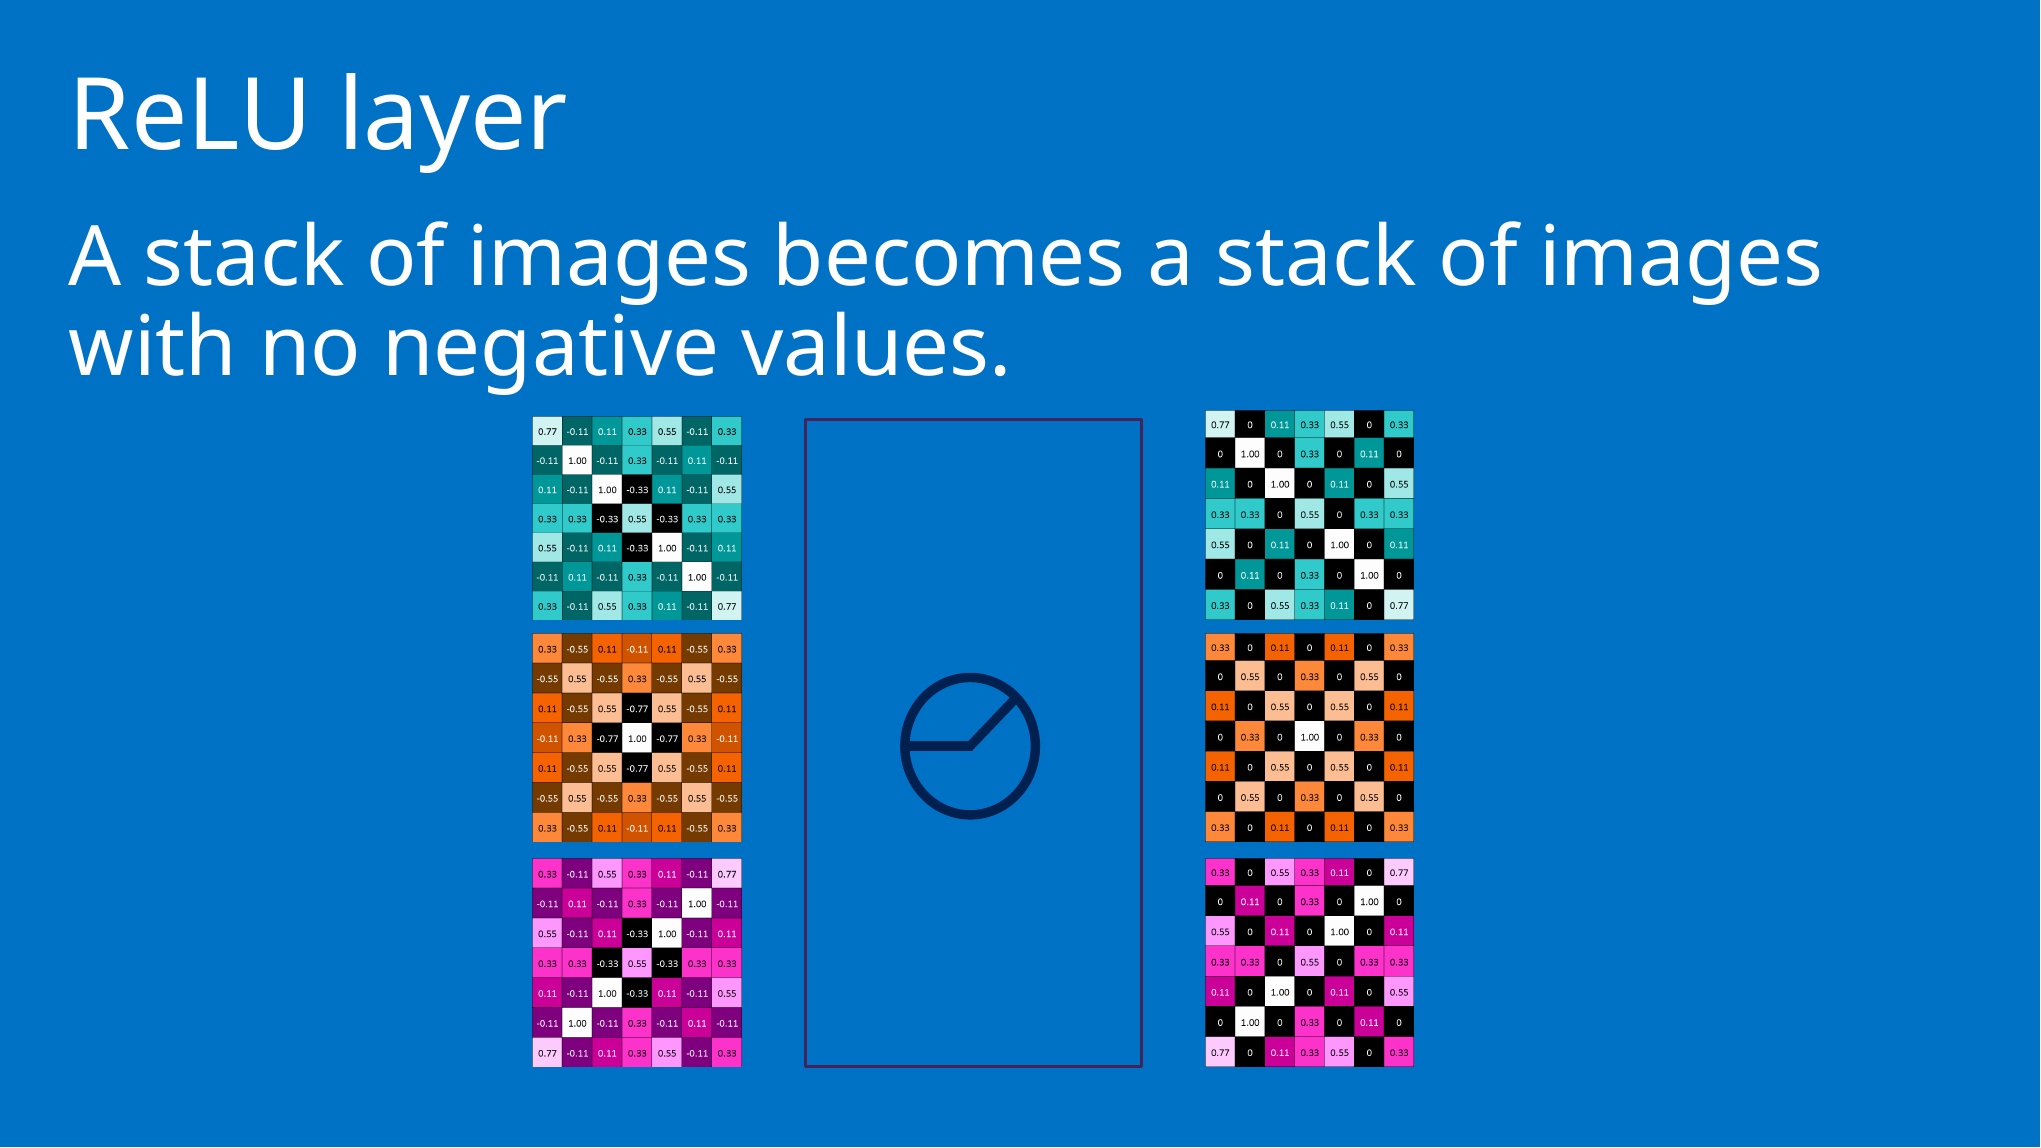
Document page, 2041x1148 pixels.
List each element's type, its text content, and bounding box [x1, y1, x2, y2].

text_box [904, 677, 1036, 816]
text_box [805, 419, 1142, 1067]
title ReLU layer [45, 48, 1996, 198]
picture [1204, 410, 1414, 620]
list A stack of images becomes a stack of images with no negative values. [45, 198, 1996, 411]
picture [532, 857, 742, 1067]
picture [1204, 857, 1414, 1067]
picture [1204, 633, 1414, 842]
picture [532, 633, 742, 842]
picture [532, 416, 742, 621]
